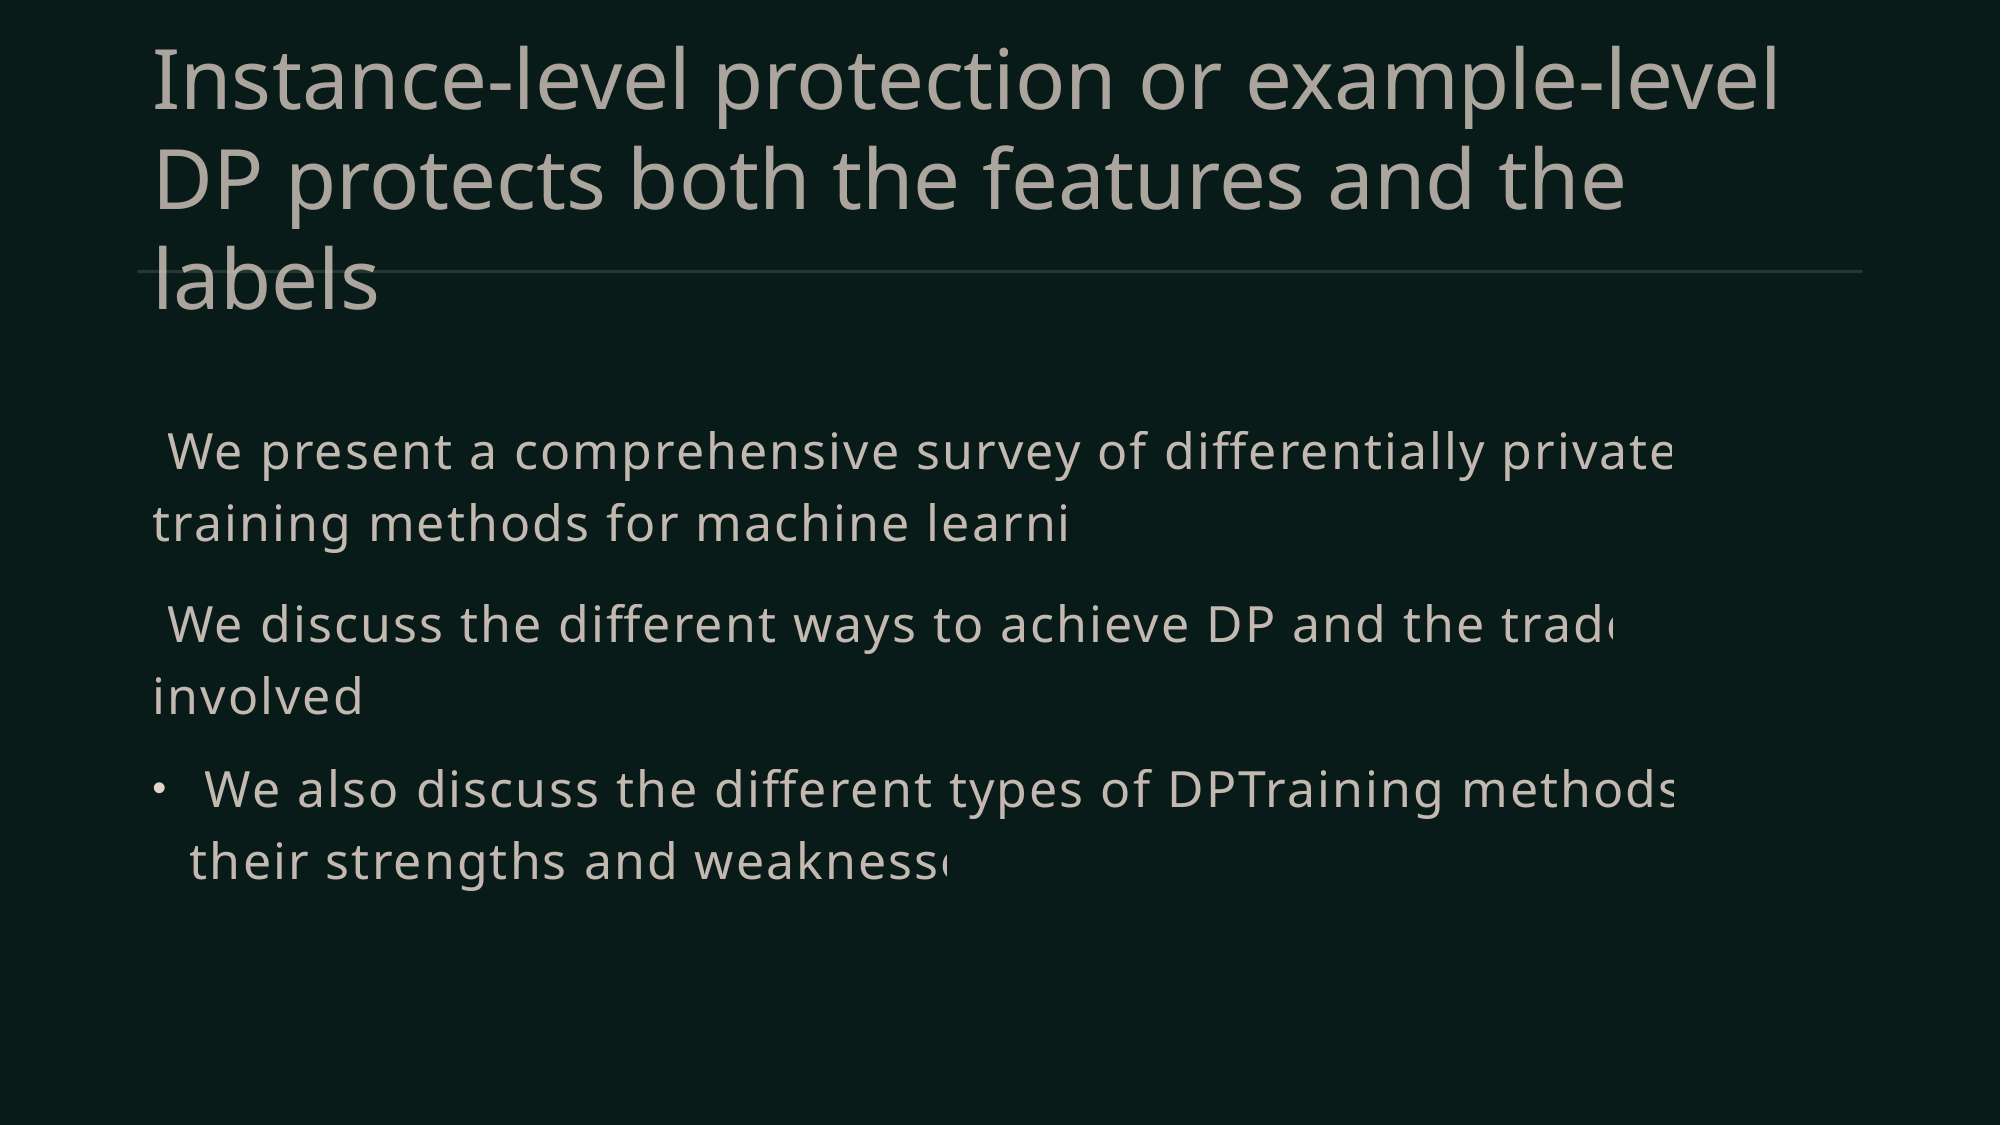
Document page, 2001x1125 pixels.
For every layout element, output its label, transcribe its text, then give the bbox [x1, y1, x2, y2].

list We present a comprehensive survey of differentially private (DP) training methods for machine learning. We discuss the different ways to achieve DP and the tradeoffs involved. We also discuss the different types of DPTraining methods and their strengths and weaknesses. [137, 399, 1863, 982]
title Instance-level protection or example-level DP protects both the features and the labels [137, 108, 1863, 244]
